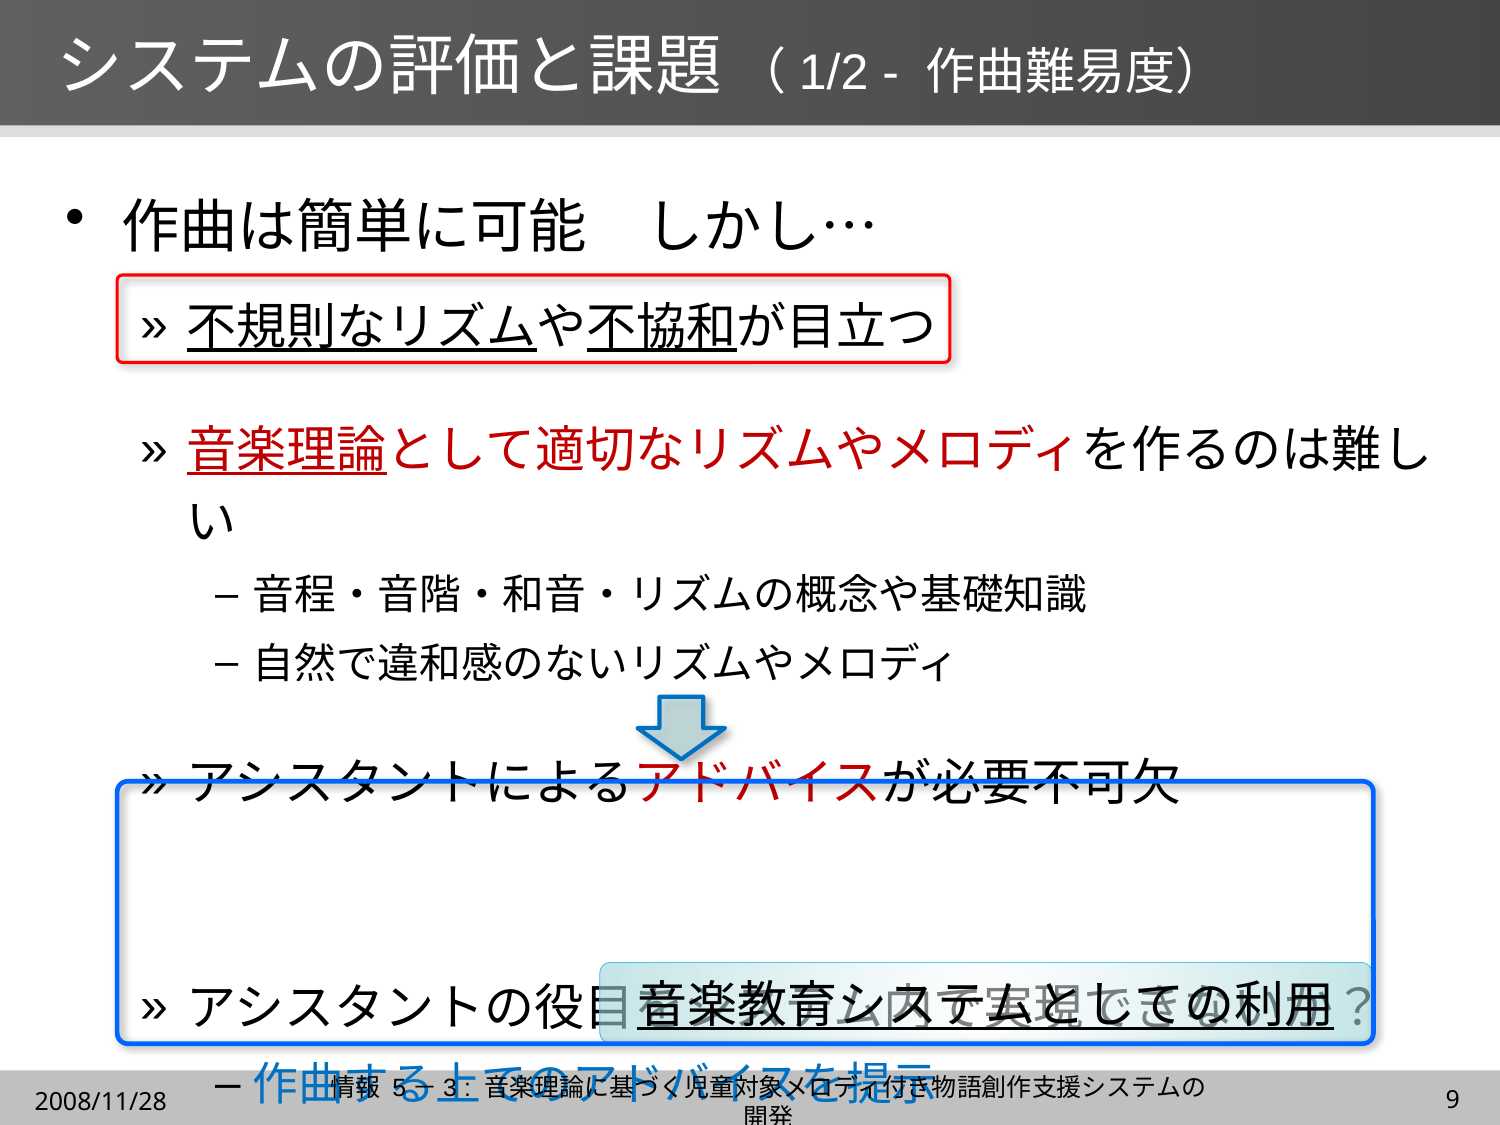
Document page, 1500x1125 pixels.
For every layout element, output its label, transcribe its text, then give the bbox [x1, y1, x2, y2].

title システムの評価と課題 （1/2 - 作曲難易度） [41, 0, 1451, 126]
text_box [115, 272, 952, 365]
list 作曲は簡単に可能 しかし… 不規則なリズムや不協和が目立つ 音楽理論として適切なリズムやメロディを作るのは難しい 音程・音階・和音・リズムの概念や基礎知識 自然で違和感のないリズムやメロディ アシスタントによるアドバイスが必要不可欠 アシスタントの役目をシステム内で実現できないか？ 作曲する上でのアドバイスを提示 [49, 167, 1463, 1063]
slide_number 9 [1378, 1085, 1476, 1117]
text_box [116, 780, 1374, 1044]
footer 情報 5－3 : 音楽理論に基づく児童対象メロディ付き物語創作支援システムの開発 [312, 1082, 1226, 1121]
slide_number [19, 1085, 191, 1116]
text_box [635, 694, 728, 761]
